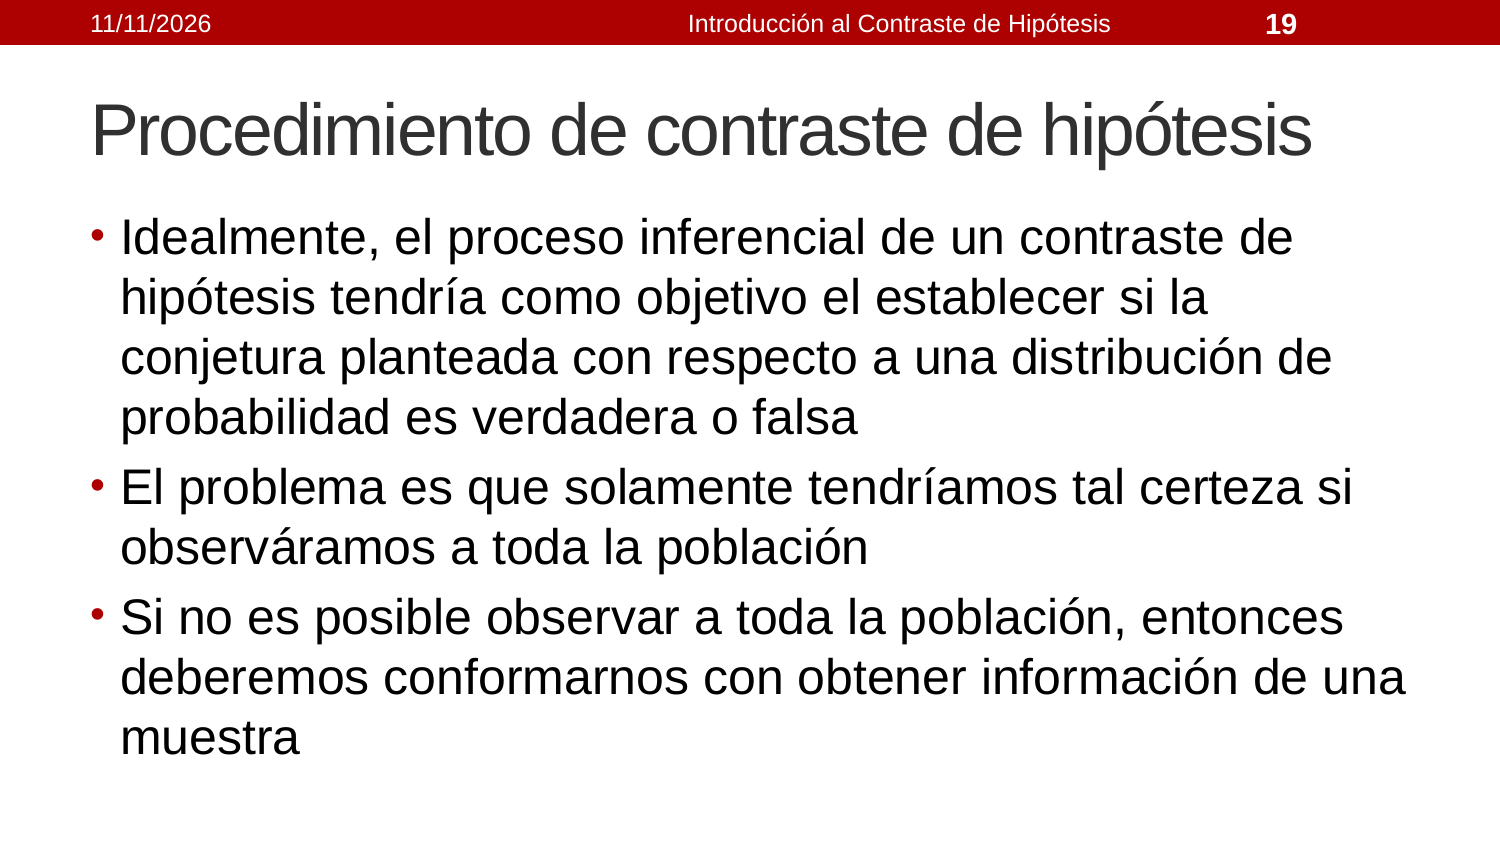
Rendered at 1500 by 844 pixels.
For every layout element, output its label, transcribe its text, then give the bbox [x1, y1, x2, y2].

footer Introducción al Contraste de Hipótesis [562, 2, 1238, 43]
list Idealmente, el proceso inferencial de un contraste de hipótesis tendría como objetivo el establecer si la conjetura planteada con respecto a una distribución de probabilidad es verdadera o falsa El problema es que solamente tendríamos tal certeza si observáramos a toda la población Si no es posible observar a toda la población, entonces deberemos conformarnos con obtener información de una muestra [75, 196, 1425, 797]
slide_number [75, 2, 550, 43]
title Procedimiento de contraste de hipótesis [75, 65, 1425, 188]
slide_number 19 [1250, 2, 1425, 43]
